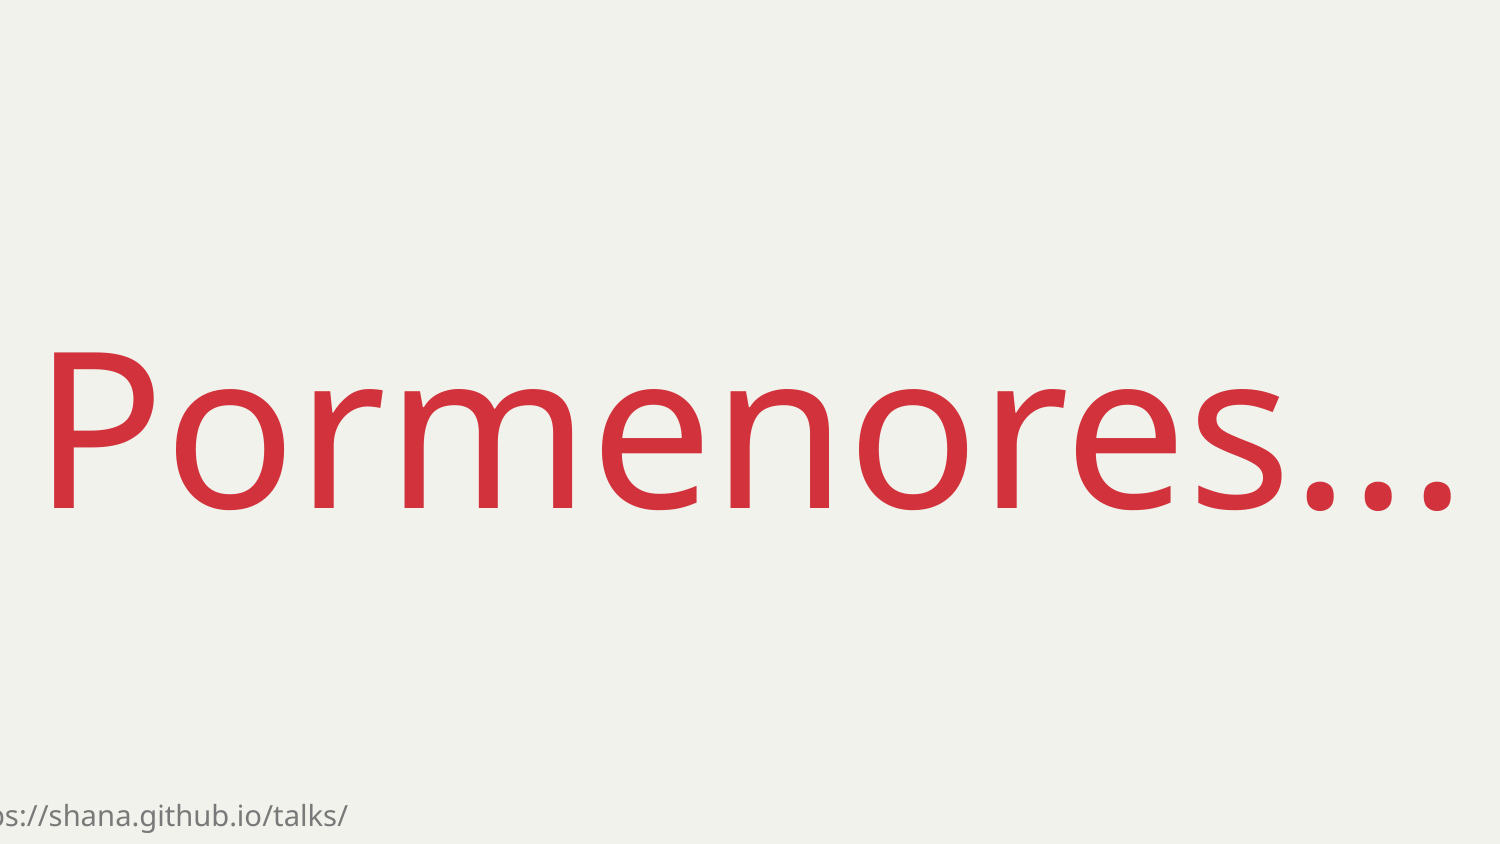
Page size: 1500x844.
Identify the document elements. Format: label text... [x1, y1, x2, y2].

title Pormenores... [20, 278, 1480, 566]
